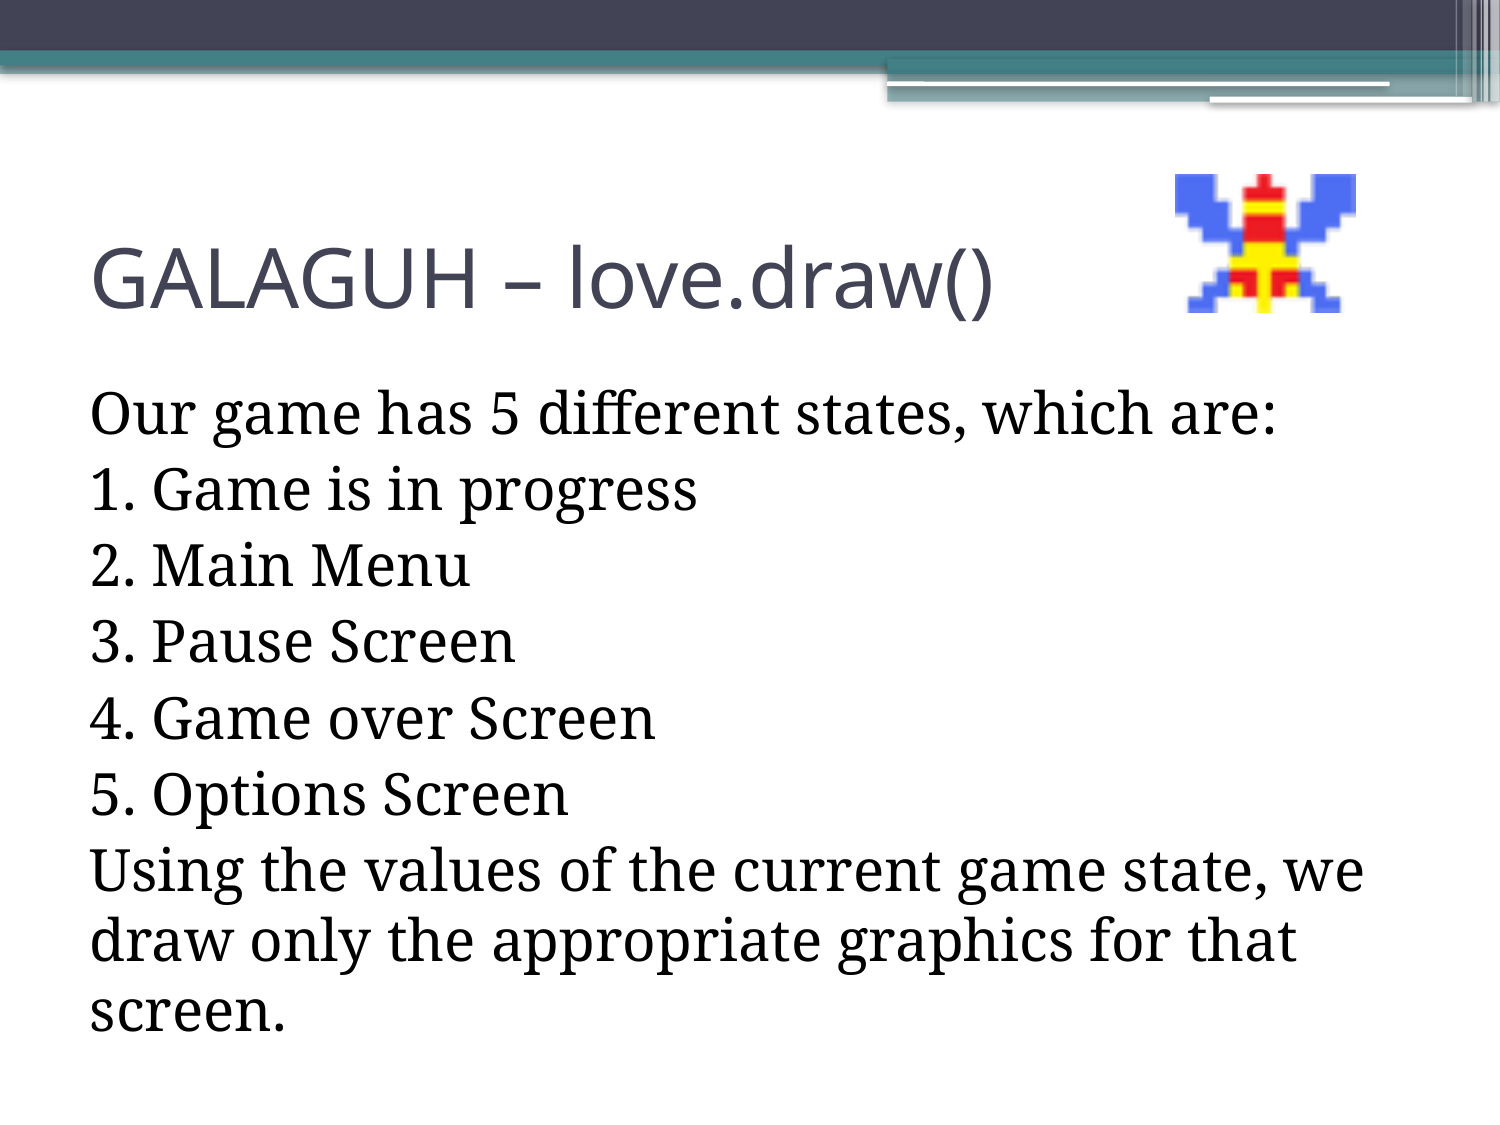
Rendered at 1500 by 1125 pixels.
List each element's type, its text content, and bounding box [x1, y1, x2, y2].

title GALAGUH – love.draw() [75, 187, 1425, 363]
picture [1174, 174, 1357, 313]
list Our game has 5 different states, which are: 1. Game is in progress 2. Main Menu 3. Pause Screen 4. Game over Screen 5. Options Screen Using the values of the current game state, we draw only the appropriate graphics for that screen. [75, 368, 1425, 1079]
